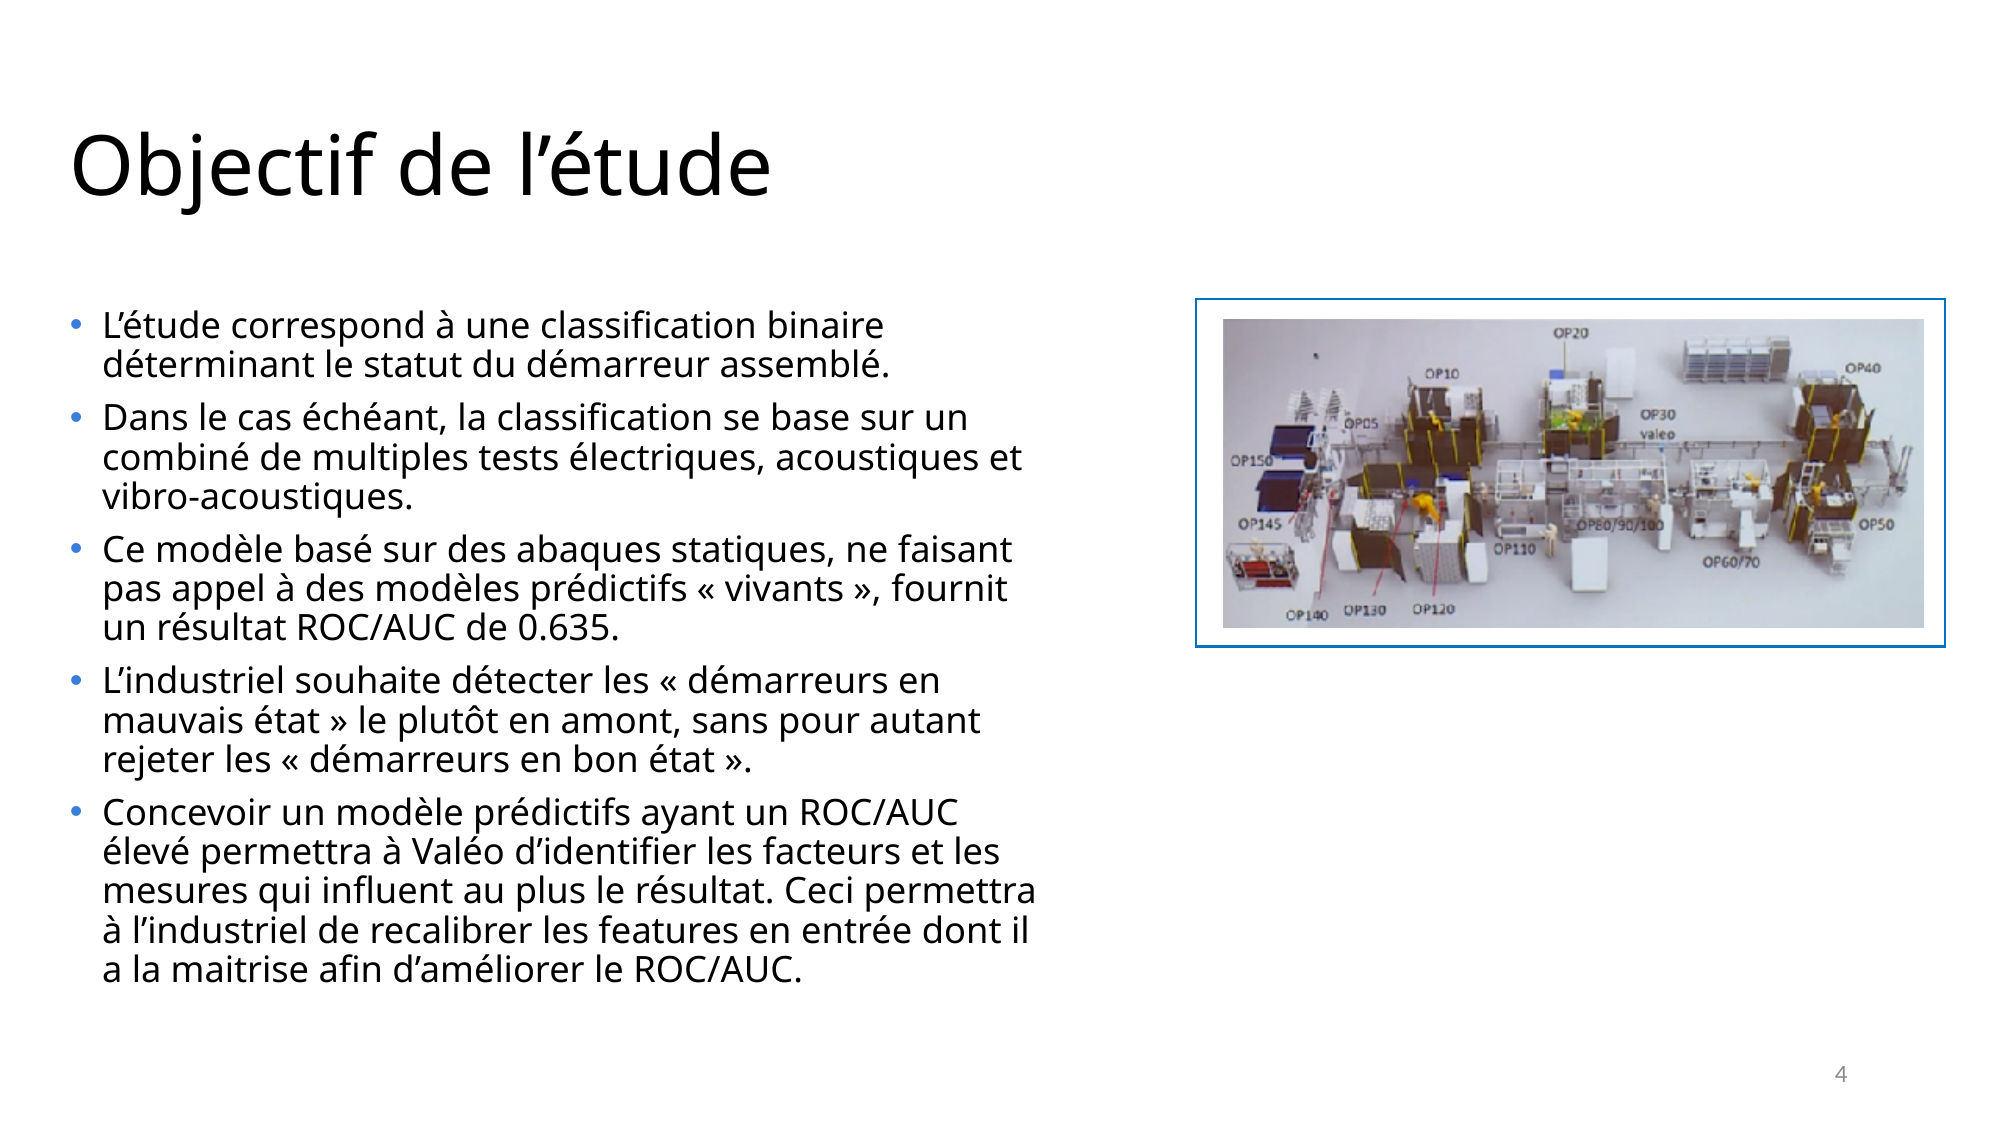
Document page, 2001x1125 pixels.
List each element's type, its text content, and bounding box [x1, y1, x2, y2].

picture [1223, 319, 1924, 628]
slide_number 4 [1412, 1042, 1863, 1103]
list L’étude correspond à une classification binaire déterminant le statut du démarreur assemblé. Dans le cas échéant, la classification se base sur un combiné de multiples tests électriques, acoustiques et vibro-acoustiques. Ce modèle basé sur des abaques statiques, ne faisant pas appel à des modèles prédictifs « vivants », fournit un résultat ROC/AUC de 0.635. L’industriel souhaite détecter les « démarreurs en mauvais état » le plutôt en amont, sans pour autant rejeter les « démarreurs en bon état ». Concevoir un modèle prédictifs ayant un ROC/AUC élevé permettra à Valéo d’identifier les facteurs et les mesures qui influent au plus le résultat. Ceci permettra à l’industriel de recalibrer les features en entrée dont il a la maitrise afin d’améliorer le ROC/AUC. [54, 299, 1072, 1014]
title Objectif de l’étude [54, 59, 1863, 278]
text_box [1195, 298, 1946, 648]
